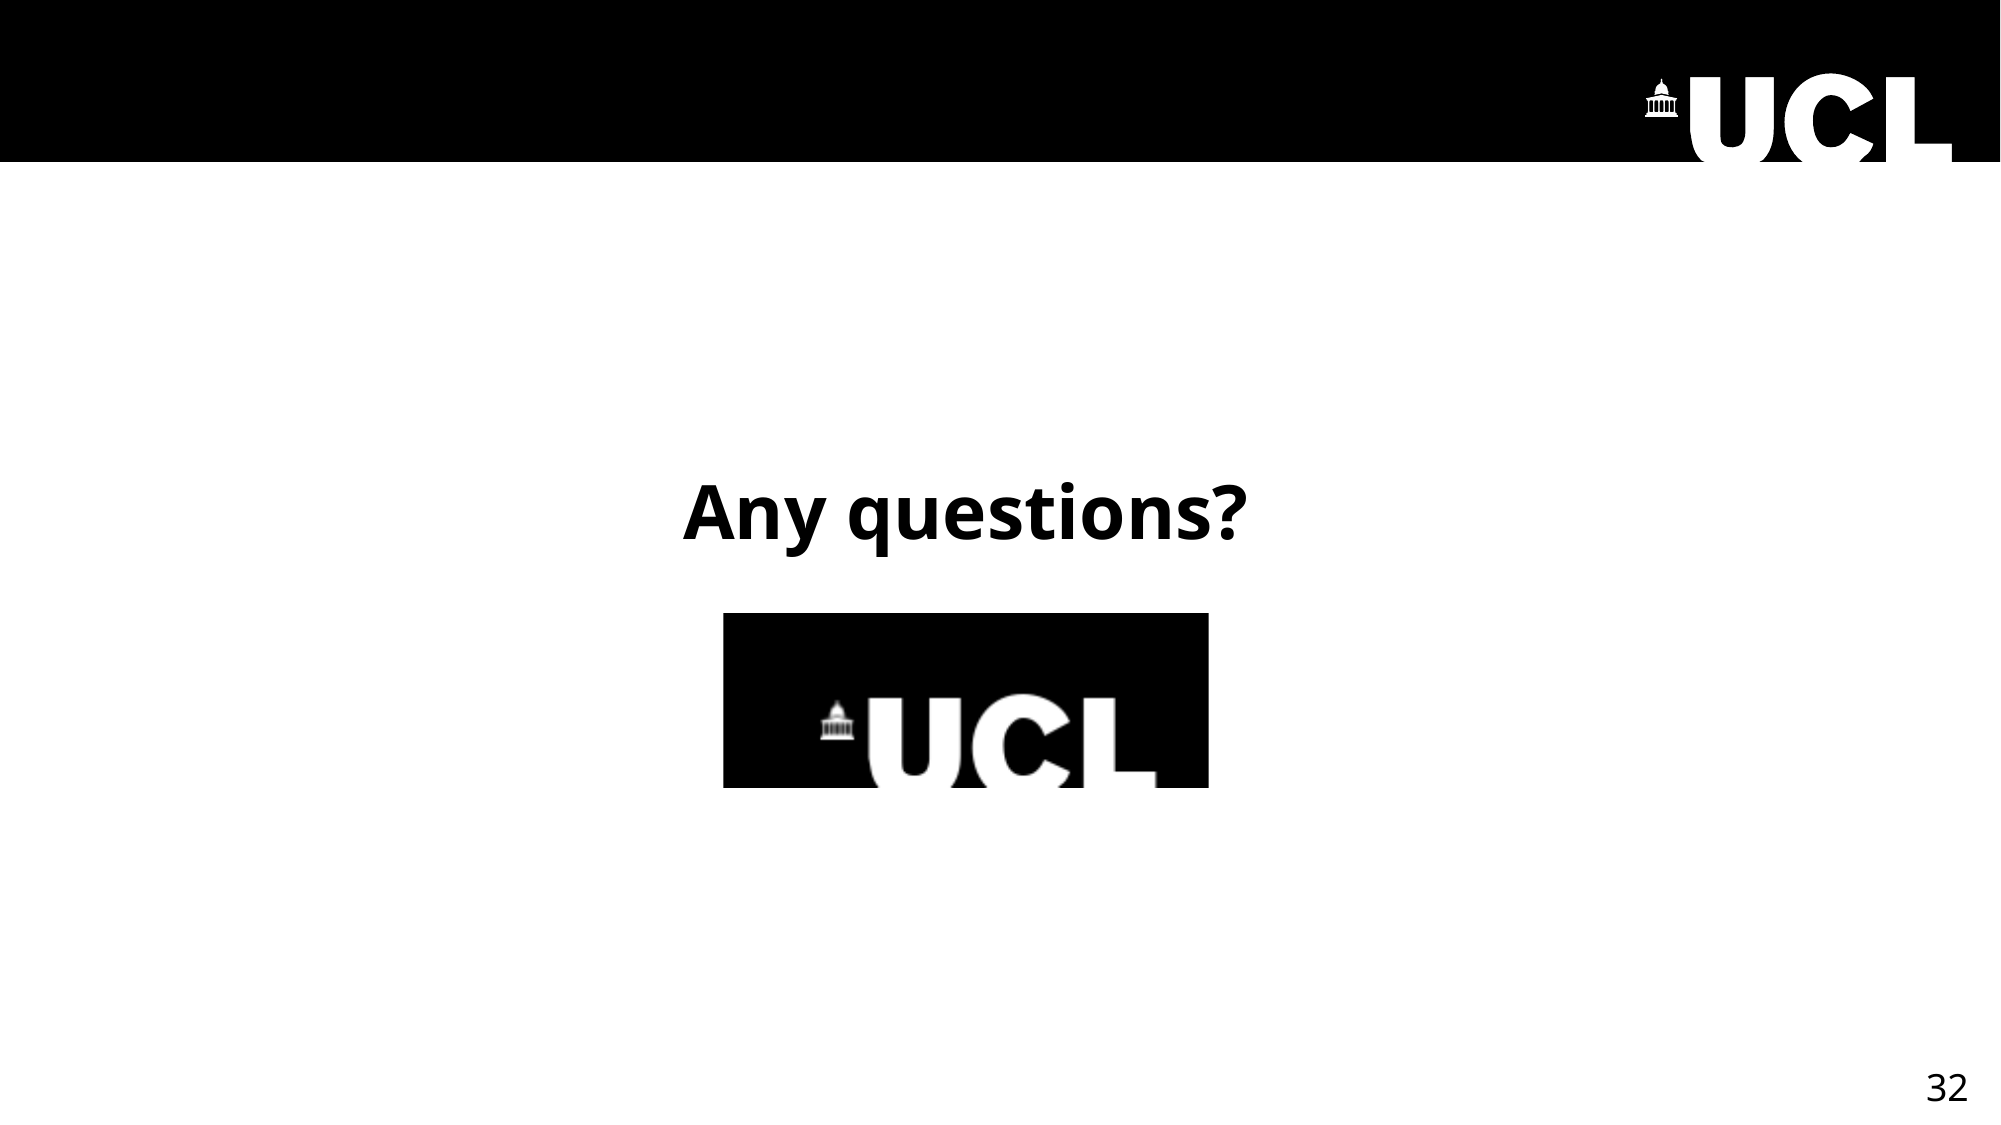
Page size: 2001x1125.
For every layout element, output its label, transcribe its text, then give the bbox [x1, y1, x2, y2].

picture [1645, 78, 1678, 117]
picture [723, 613, 1209, 788]
text_box Any questions? [574, 457, 1358, 562]
text_box 32 [1911, 1056, 2000, 1080]
